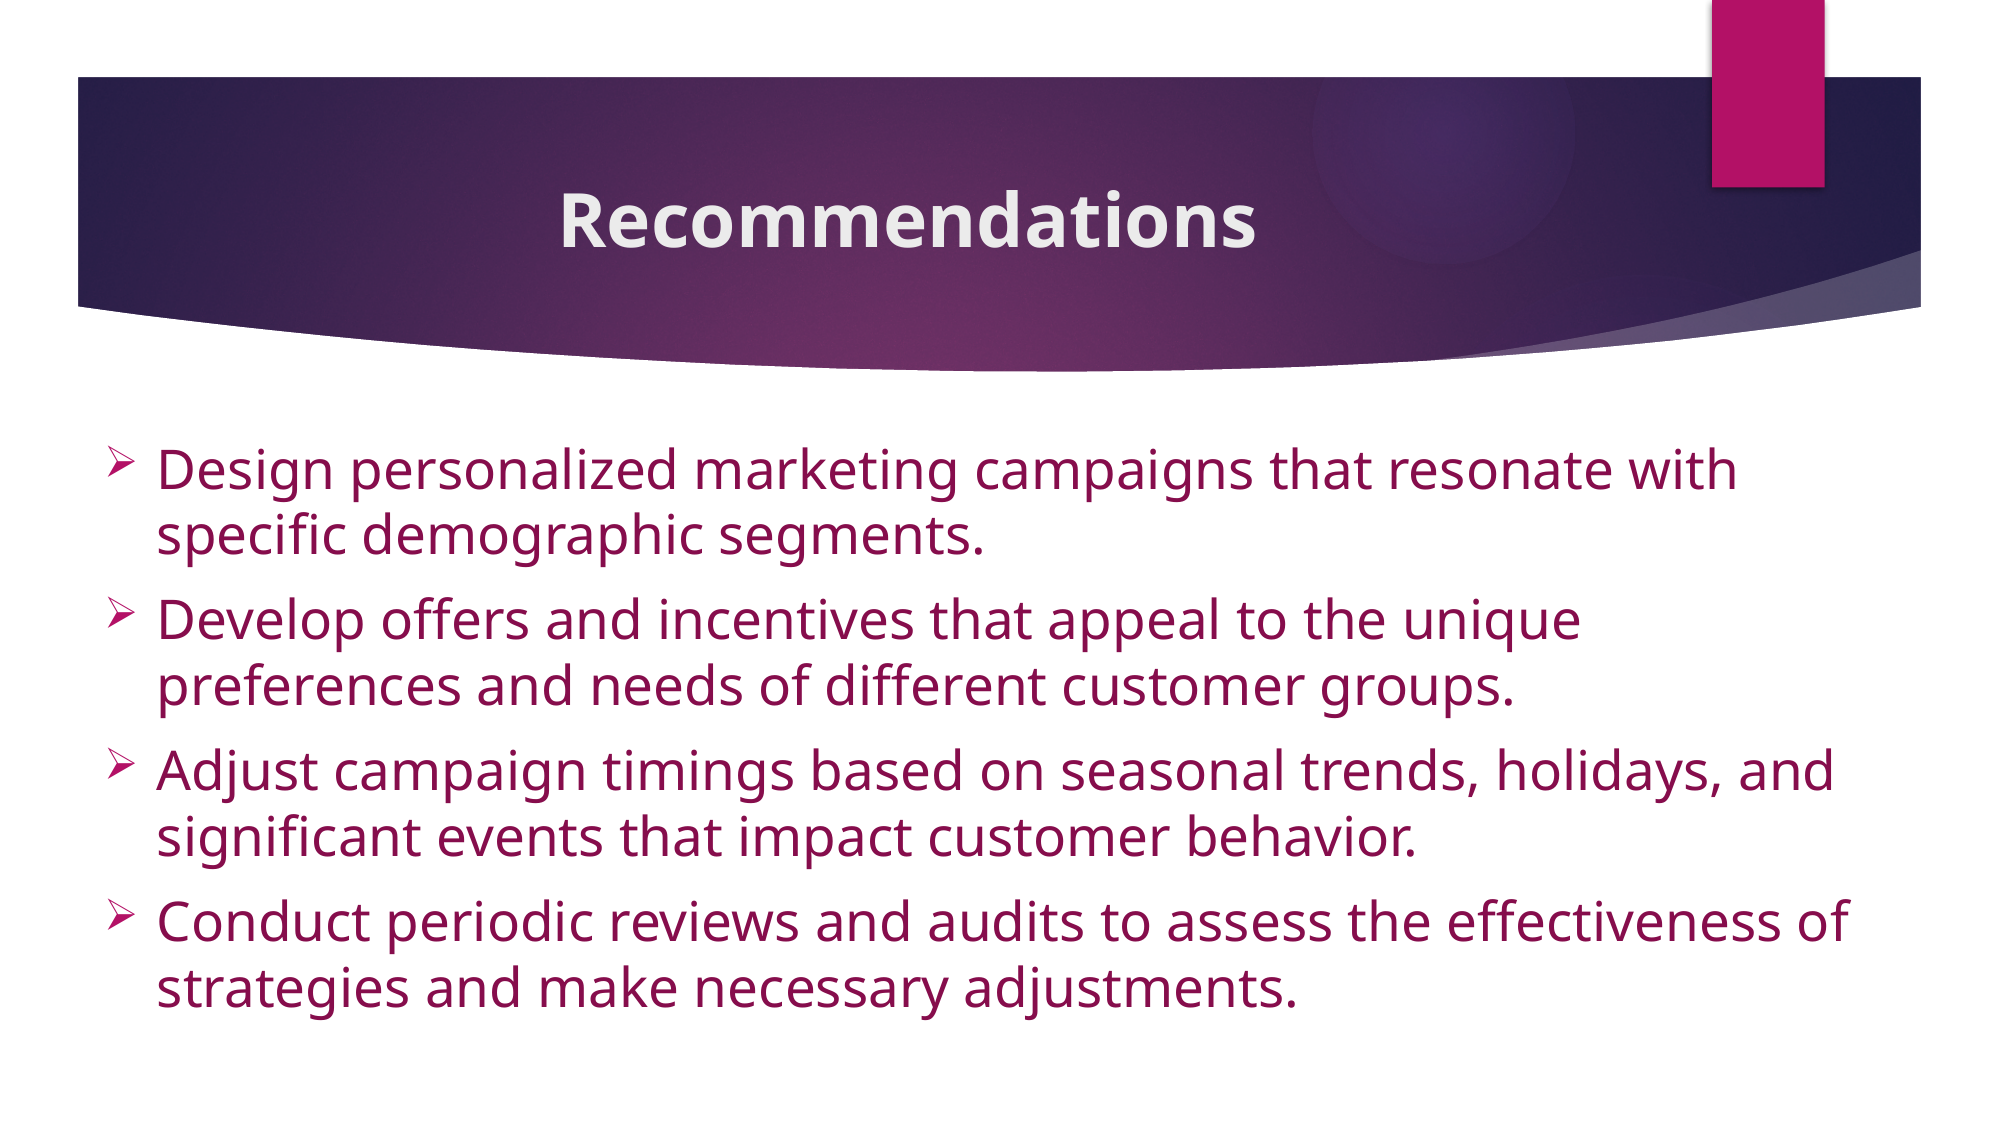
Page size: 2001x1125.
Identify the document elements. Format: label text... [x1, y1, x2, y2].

list Design personalized marketing campaigns that resonate with specific demographic segments. Develop offers and incentives that appeal to the unique preferences and needs of different customer groups. Adjust campaign timings based on seasonal trends, holidays, and significant events that impact customer behavior. Conduct periodic reviews and audits to assess the effectiveness of strategies and make necessary adjustments. [89, 427, 1905, 1031]
title Recommendations [189, 159, 1627, 276]
